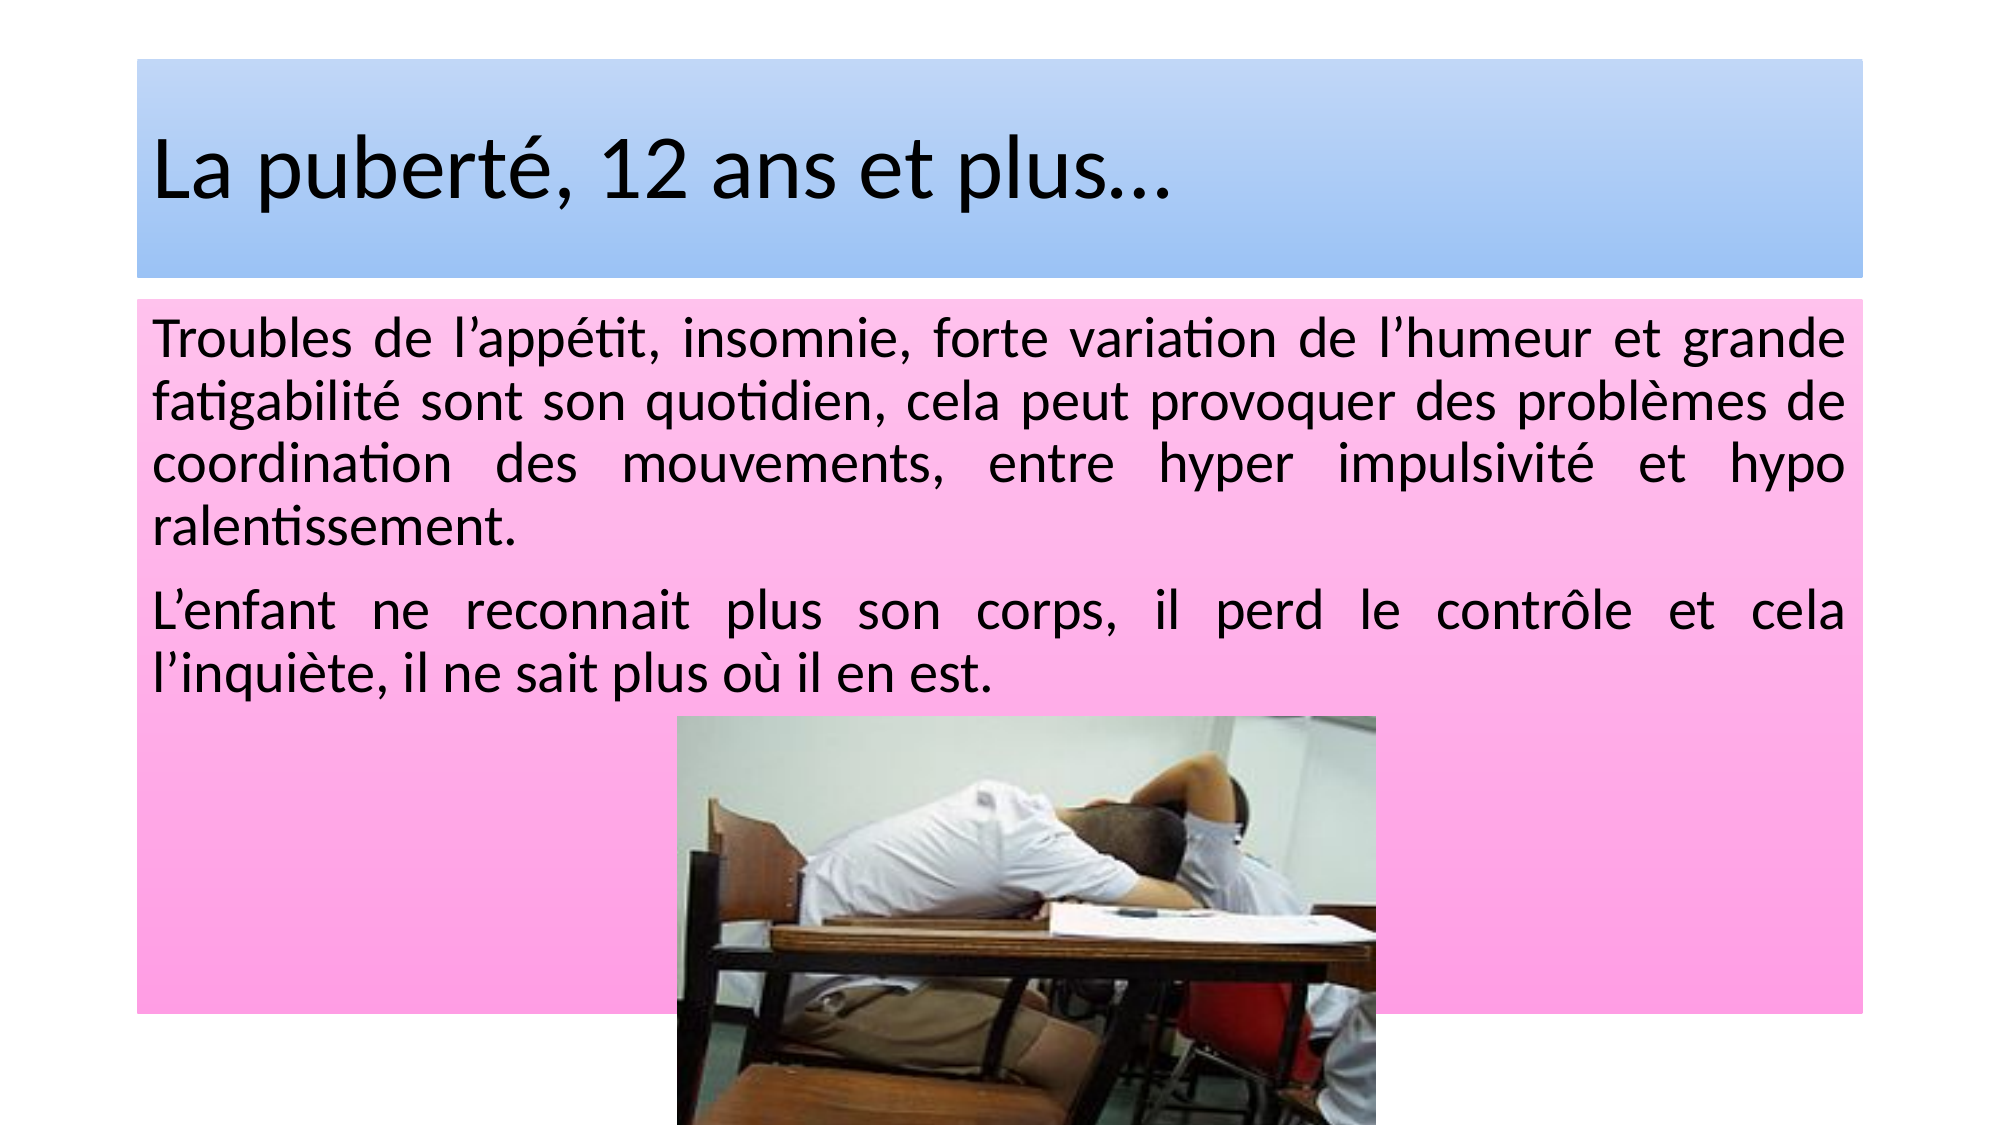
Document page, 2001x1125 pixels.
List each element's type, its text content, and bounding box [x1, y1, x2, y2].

list Troubles de l’appétit, insomnie, forte variation de l’humeur et grande fatigabilité sont son quotidien, cela peut provoquer des problèmes de coordination des mouvements, entre hyper impulsivité et hypo ralentissement. L’enfant ne reconnait plus son corps, il perd le contrôle et cela l’inquiète, il ne sait plus où il en est. [137, 299, 1863, 1014]
picture [677, 716, 1376, 1125]
title La puberté, 12 ans et plus… [137, 59, 1863, 278]
